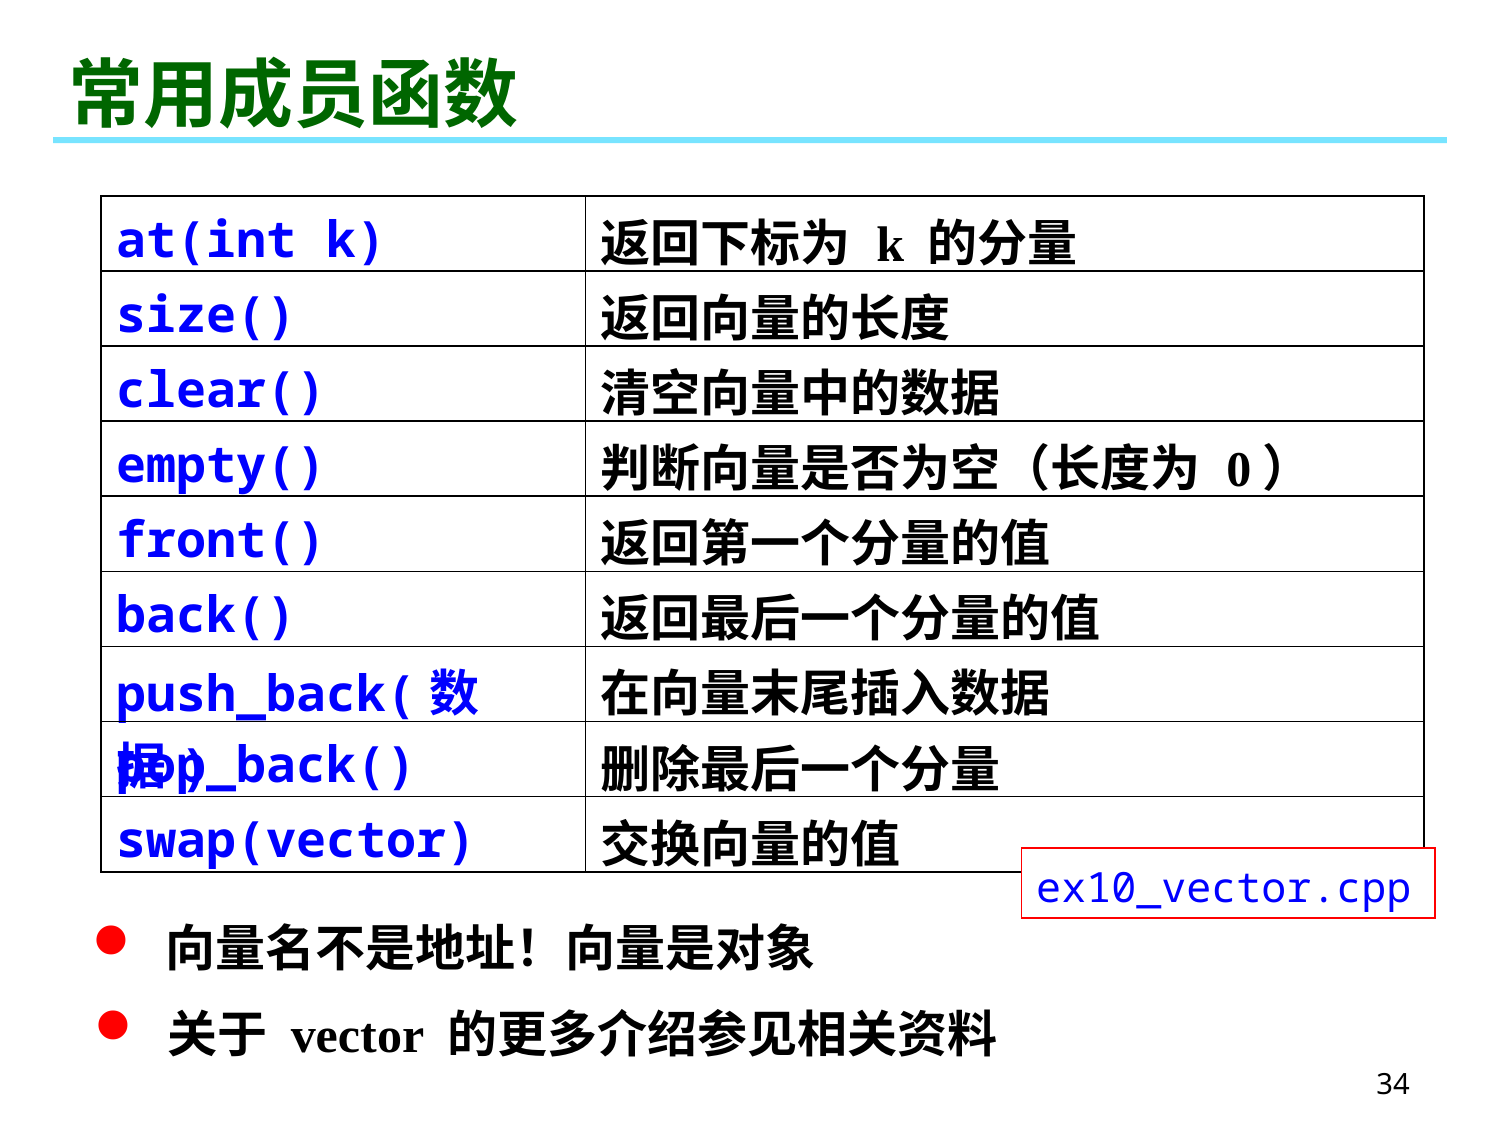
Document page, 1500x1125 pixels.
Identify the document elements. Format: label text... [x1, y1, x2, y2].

table_cell pop_back() [102, 722, 585, 796]
table_cell 交换向量的值 [586, 797, 1423, 871]
table_cell clear() [102, 347, 585, 420]
title 常用成员函数 [53, 0, 1229, 144]
table_cell 判断向量是否为空（长度为 0） [586, 422, 1423, 495]
table_cell 删除最后一个分量 [586, 722, 1423, 796]
table_cell back() [102, 572, 585, 646]
table_header 返回下标为 k 的分量 [586, 197, 1423, 270]
table_header at(int k) [102, 197, 585, 270]
table_cell front() [102, 497, 585, 571]
text_box 关于 vector 的更多介绍参见相关资料 [79, 994, 1450, 1070]
table_cell 返回向量的长度 [586, 272, 1423, 345]
table_cell push_back(数据) [102, 647, 585, 721]
table_cell 返回最后一个分量的值 [586, 572, 1423, 646]
table_cell 在向量末尾插入数据 [586, 647, 1423, 721]
slide_number 34 [1112, 1070, 1425, 1113]
table_cell size() [102, 272, 585, 345]
table_cell empty() [102, 422, 585, 495]
text_box 向量名不是地址！向量是对象 [77, 909, 1448, 985]
table_cell swap(vector) [102, 797, 585, 871]
table_cell 清空向量中的数据 [586, 347, 1423, 420]
table_cell 返回第一个分量的值 [586, 497, 1423, 571]
text_box ex10_vector.cpp [1021, 848, 1435, 918]
